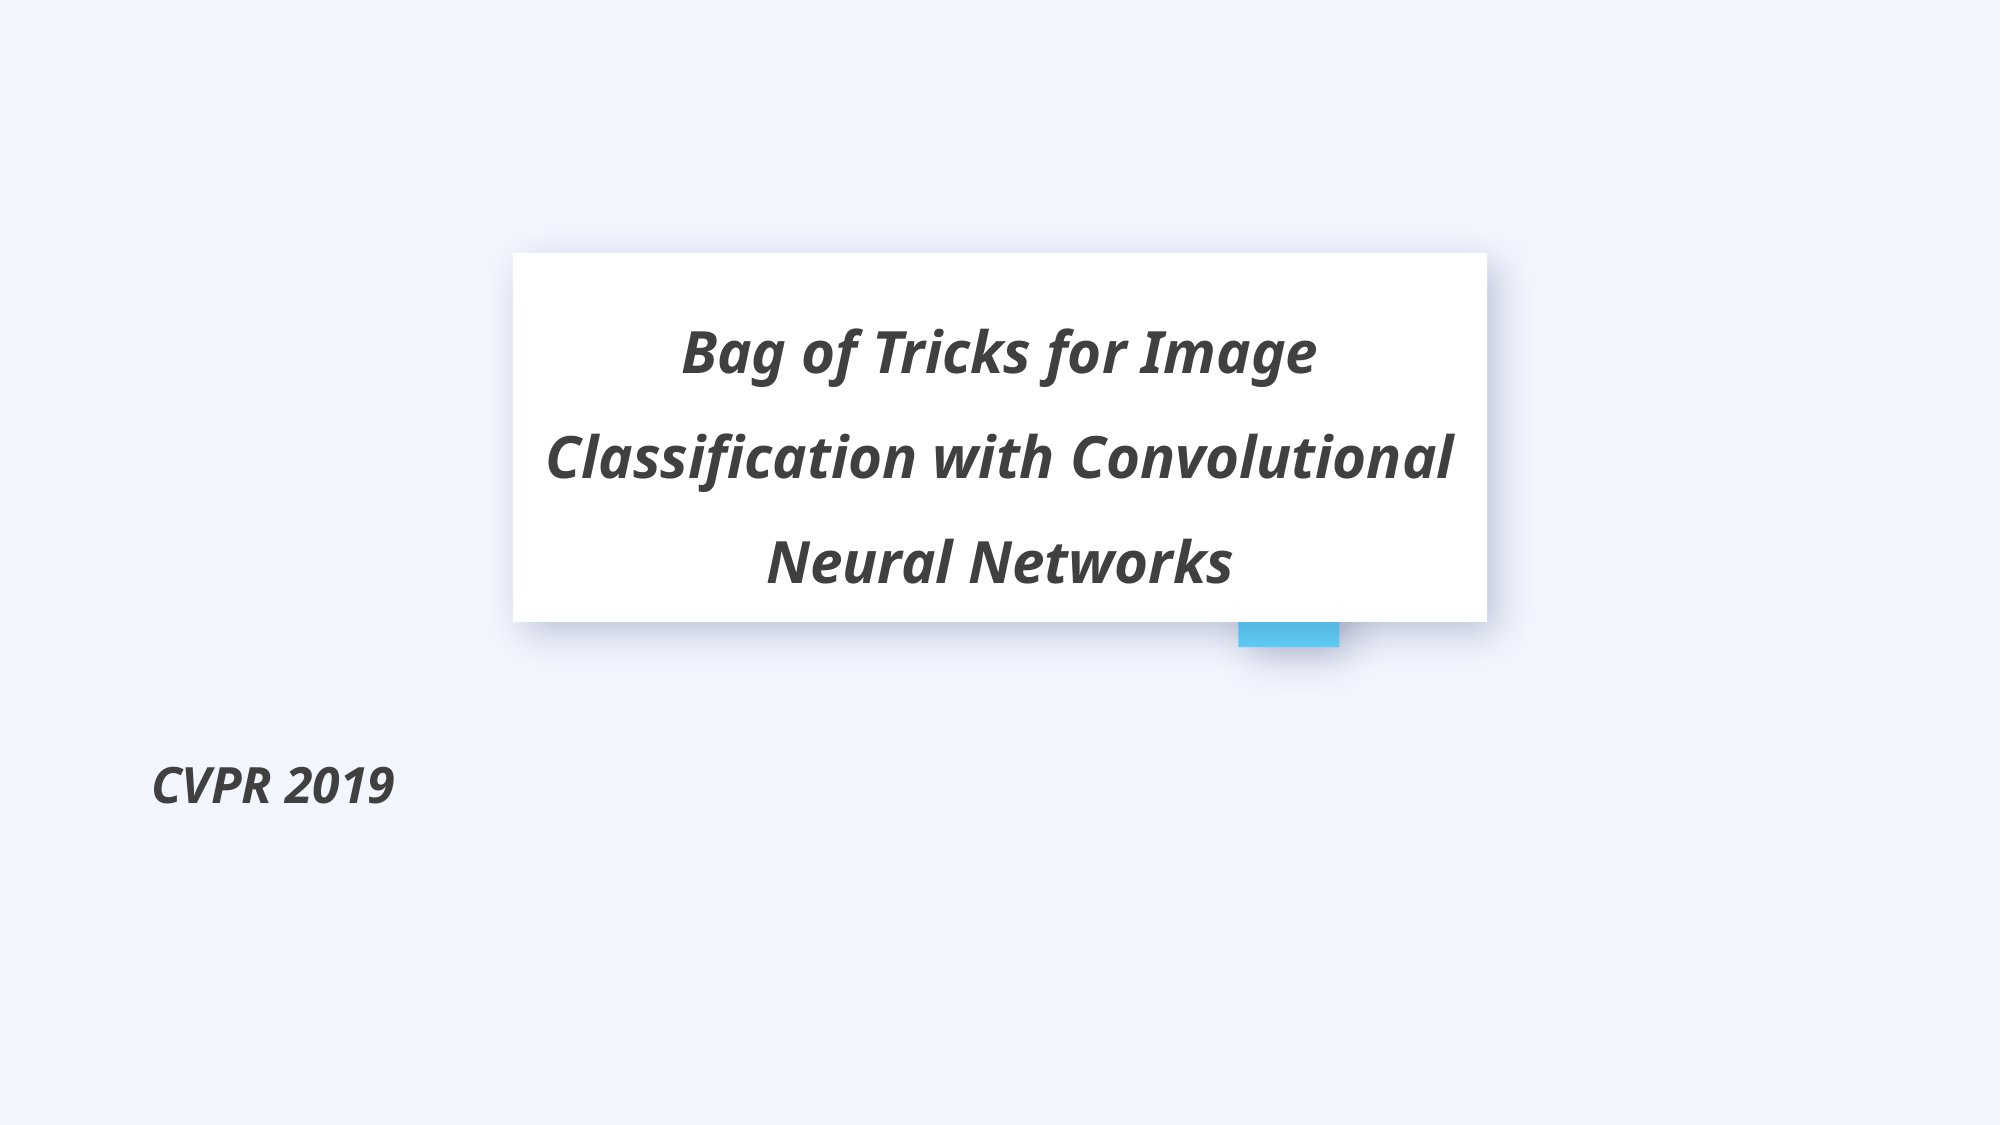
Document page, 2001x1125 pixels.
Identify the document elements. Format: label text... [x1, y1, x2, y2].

list CVPR 2019 [136, 752, 1862, 999]
text_box Bag of Tricks for Image Classification with Convolutional Neural Networks [512, 252, 1488, 623]
